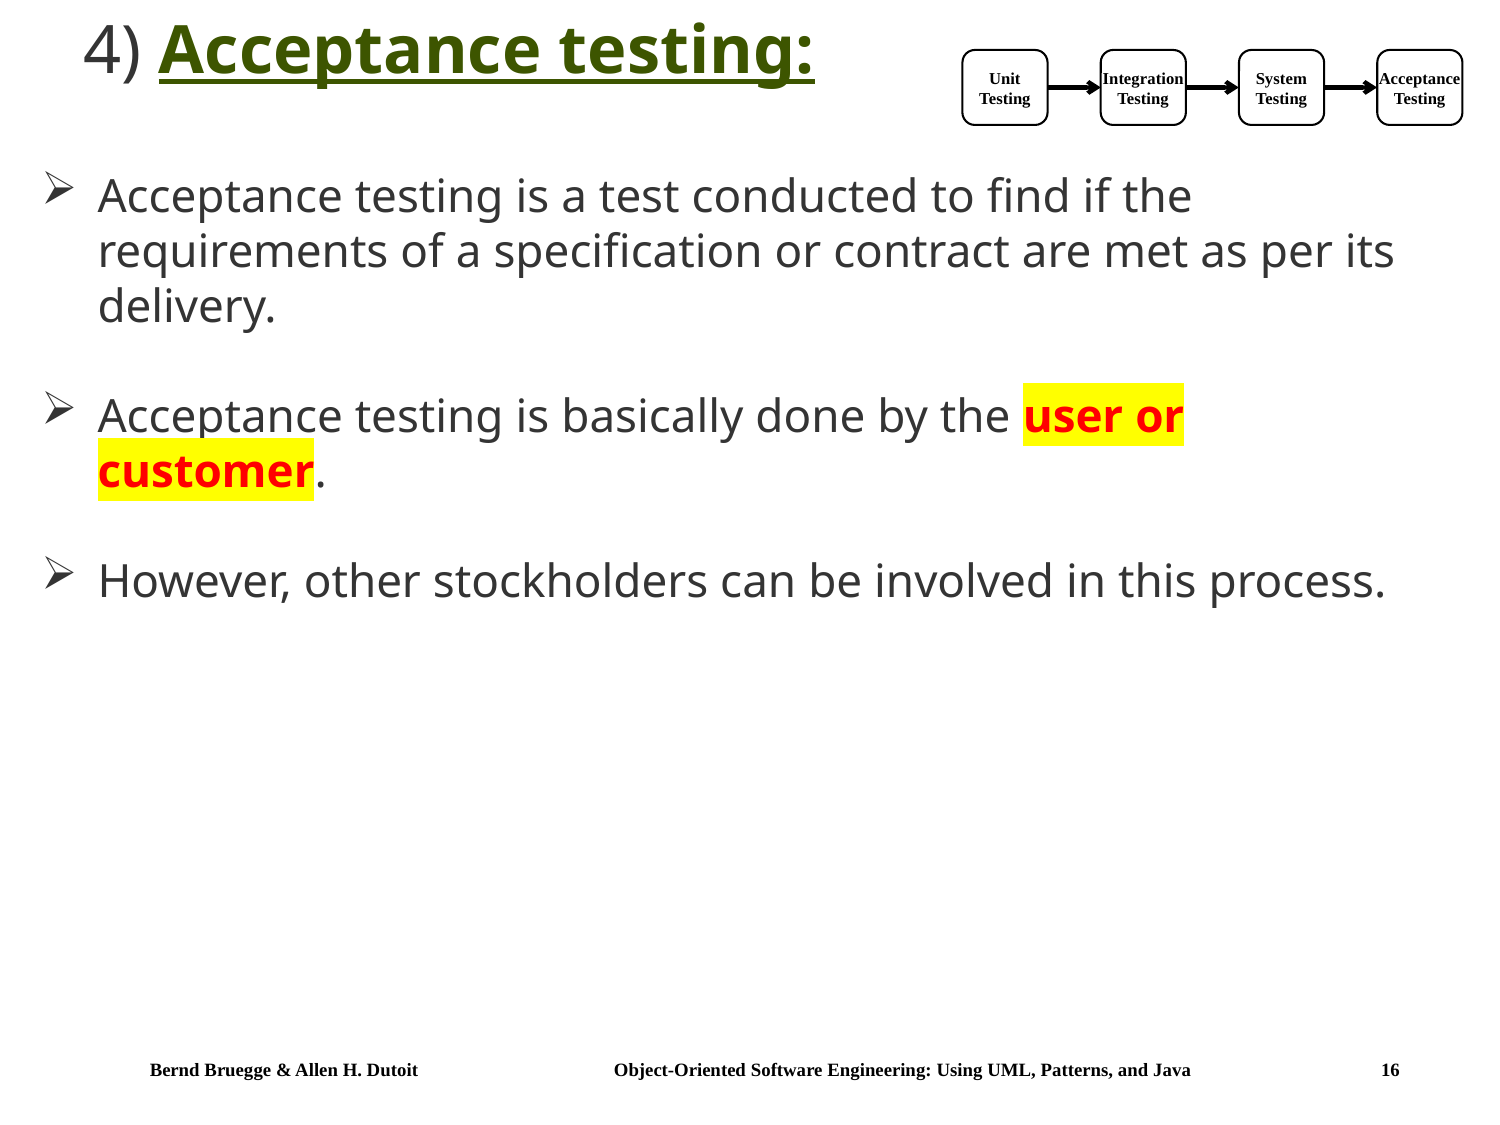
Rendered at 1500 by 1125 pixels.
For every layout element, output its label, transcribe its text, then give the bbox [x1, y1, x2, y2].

text_box Acceptance Testing [1377, 49, 1463, 125]
title 4) Acceptance testing: [68, 90, 1407, 159]
text_box System Testing [1238, 49, 1325, 125]
text_box Integration Testing [1100, 49, 1186, 125]
text_box Unit Testing [962, 49, 1048, 125]
text_box Acceptance testing is a test conducted to find if the requirements of a specification or contract are met as per its delivery. Acceptance testing is basically done by the user or customer. However, other stockholders can be involved in this process. [26, 159, 1432, 614]
